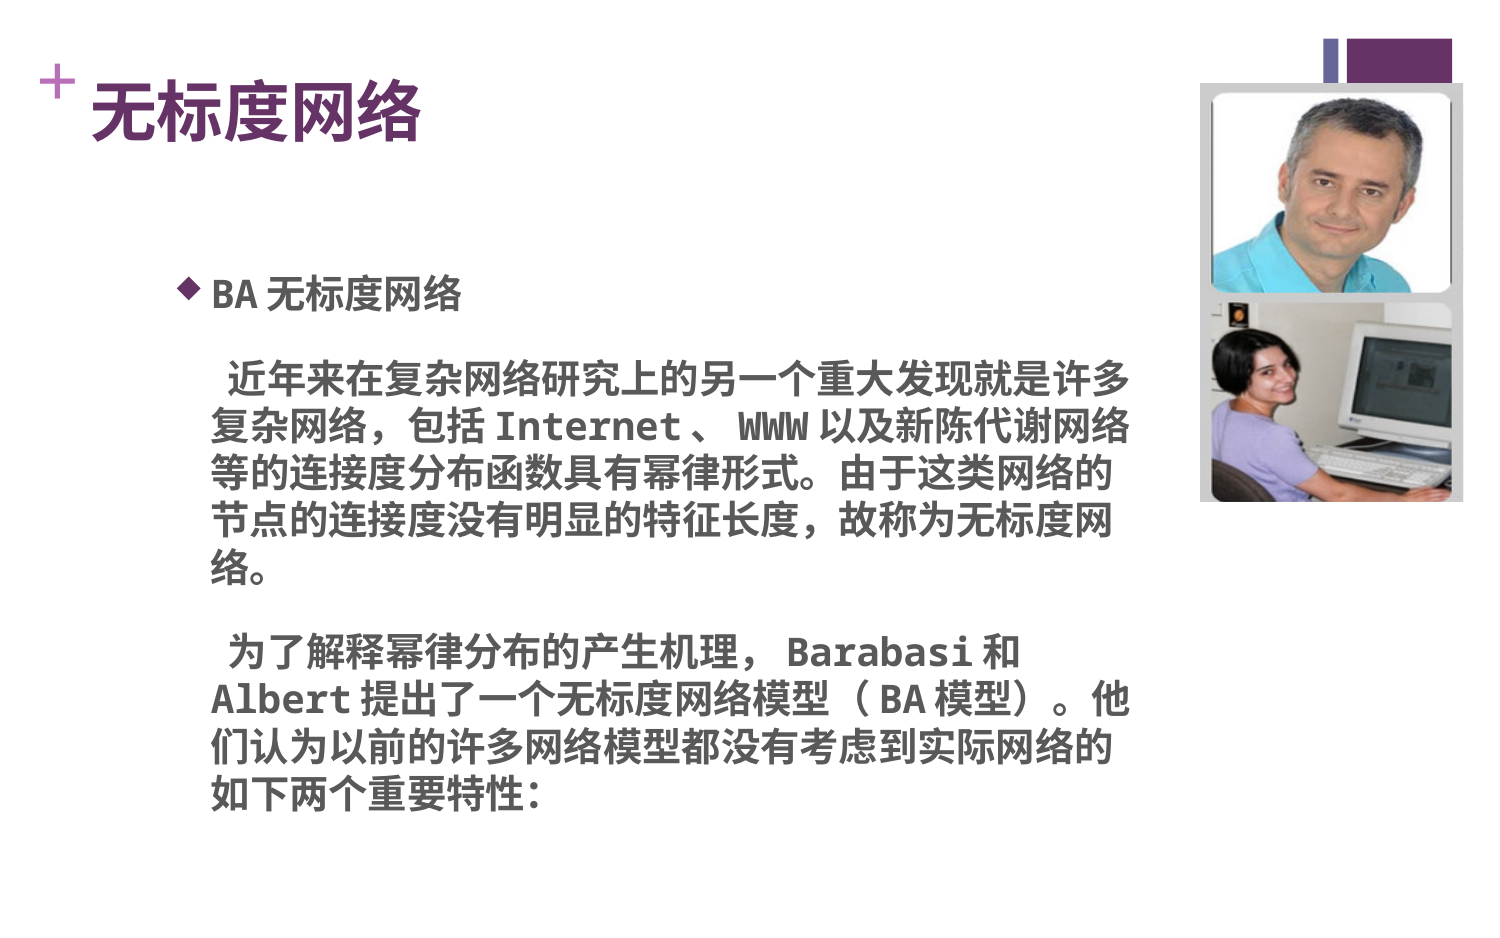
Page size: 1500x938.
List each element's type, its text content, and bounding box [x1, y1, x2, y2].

title 无标度网络 [75, 62, 1188, 250]
picture [1199, 82, 1464, 503]
list BA无标度网络 近年来在复杂网络研究上的另一个重大发现就是许多复杂网络，包括Internet、WWW以及新陈代谢网络等的连接度分布函数具有幂律形式。由于这类网络的节点的连接度没有明显的特征长度，故称为无标度网络。 为了解释幂律分布的产生机理，Barabasi和Albert提出了一个无标度网络模型（BA模型）。他们认为以前的许多网络模型都没有考虑到实际网络的如下两个重要特性： [159, 261, 1150, 825]
